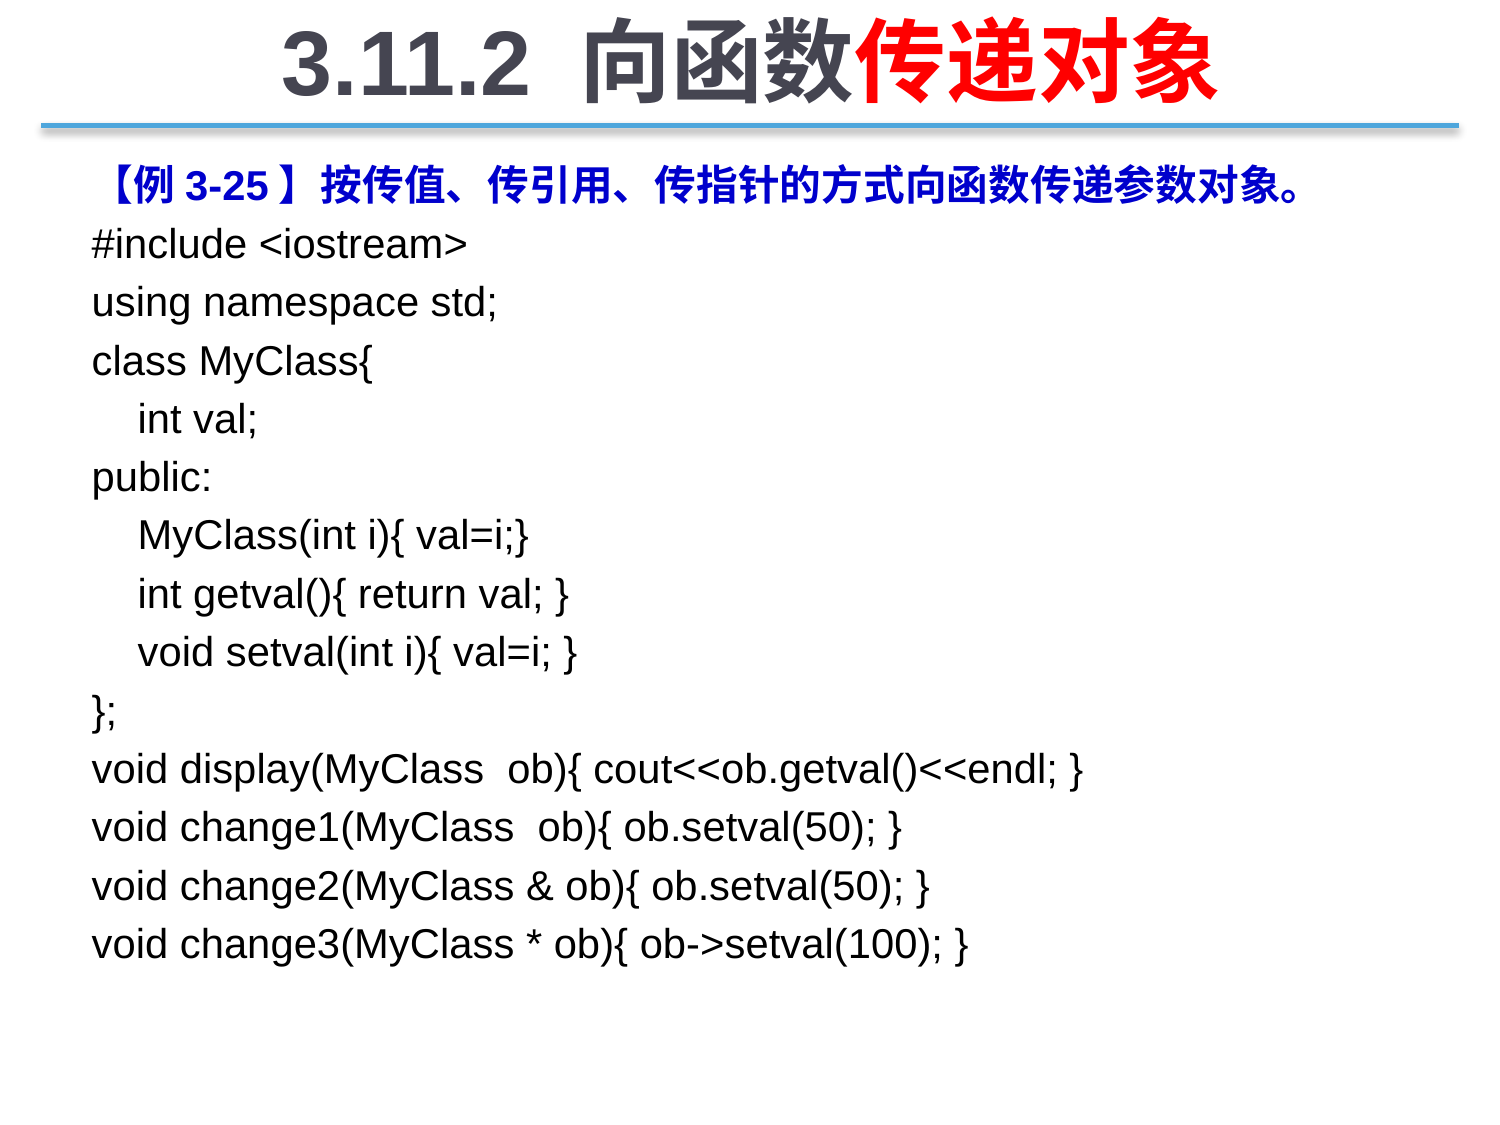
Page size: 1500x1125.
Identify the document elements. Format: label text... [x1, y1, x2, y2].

text_box 3.11.2 向函数传递对象 [76, 2, 1427, 114]
list 【例3-25】按传值、传引用、传指针的方式向函数传递参数对象。 #include <iostream> using namespace std; class MyClass{ int val; public: MyClass(int i){ val=i;} int getval(){ return val; } void setval(int i){ val=i; } }; void display(MyClass ob){ cout<<ob.getval()<<endl; } void change1(MyClass ob){ ob.setval(50); } void change2(MyClass & ob){ ob.setval(50); } void change3(MyClass * ob){ ob->setval(100); } [76, 160, 1352, 1071]
